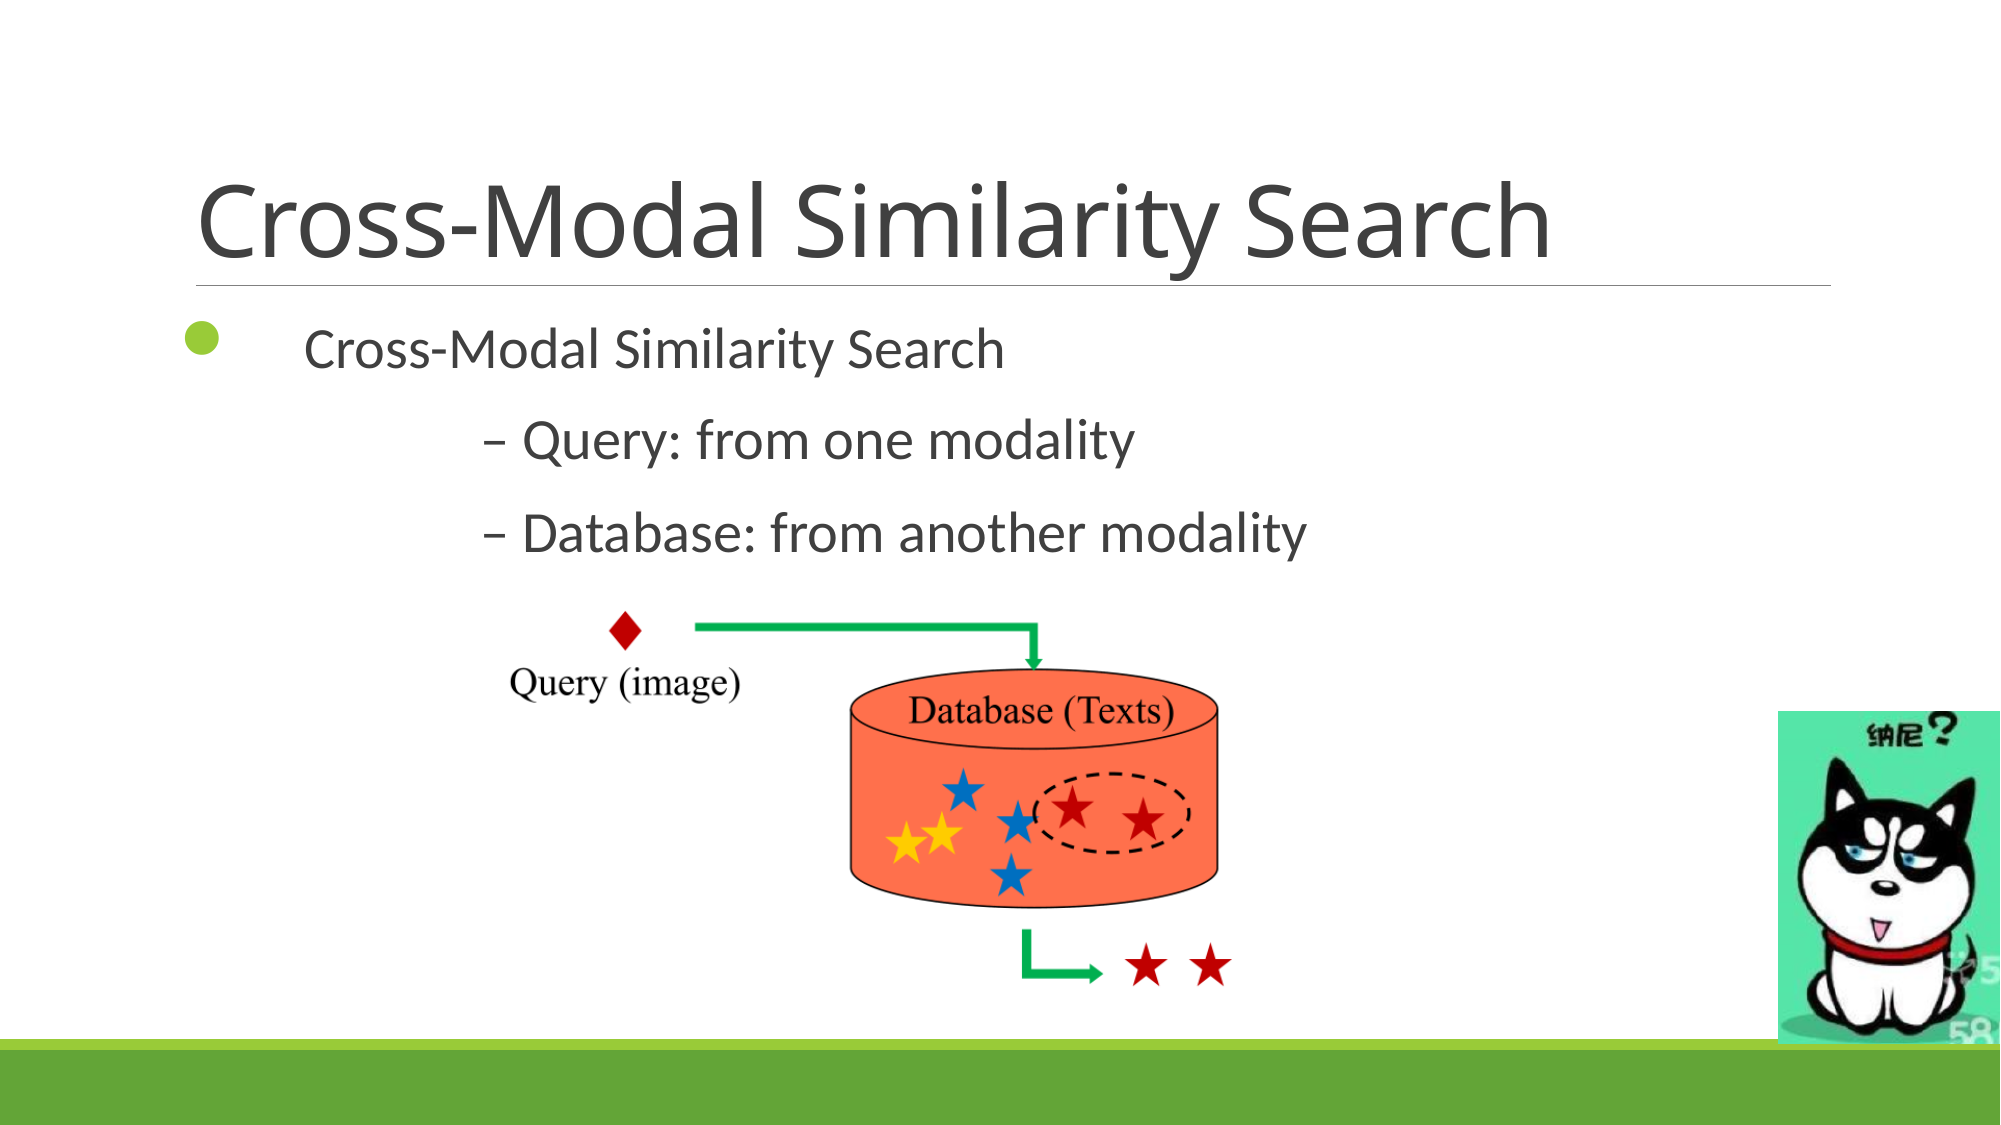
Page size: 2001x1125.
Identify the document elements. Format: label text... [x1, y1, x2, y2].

list Cross-Modal Similarity Search – Query: from one modality – Database: from another modality [180, 310, 1830, 971]
picture [488, 587, 1314, 1007]
picture [1778, 711, 2000, 1044]
title Cross-Modal Similarity Search [180, 47, 1830, 285]
